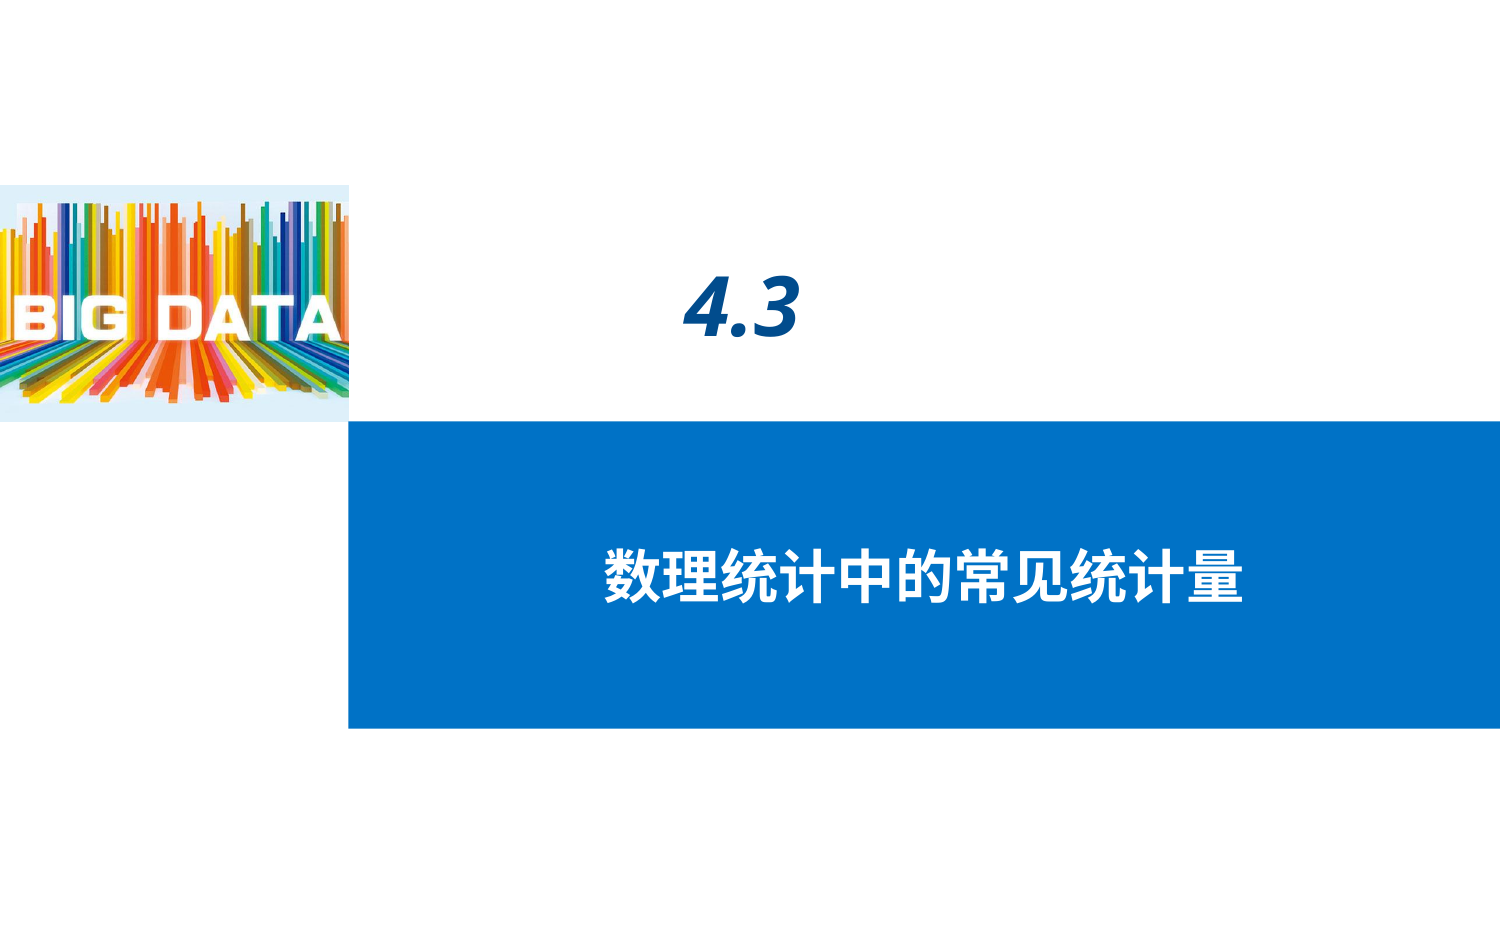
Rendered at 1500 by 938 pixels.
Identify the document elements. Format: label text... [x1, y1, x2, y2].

picture [0, 185, 349, 422]
text_box 数理统计中的常见统计量 [348, 421, 1500, 729]
text_box 4.3 [670, 245, 1179, 361]
